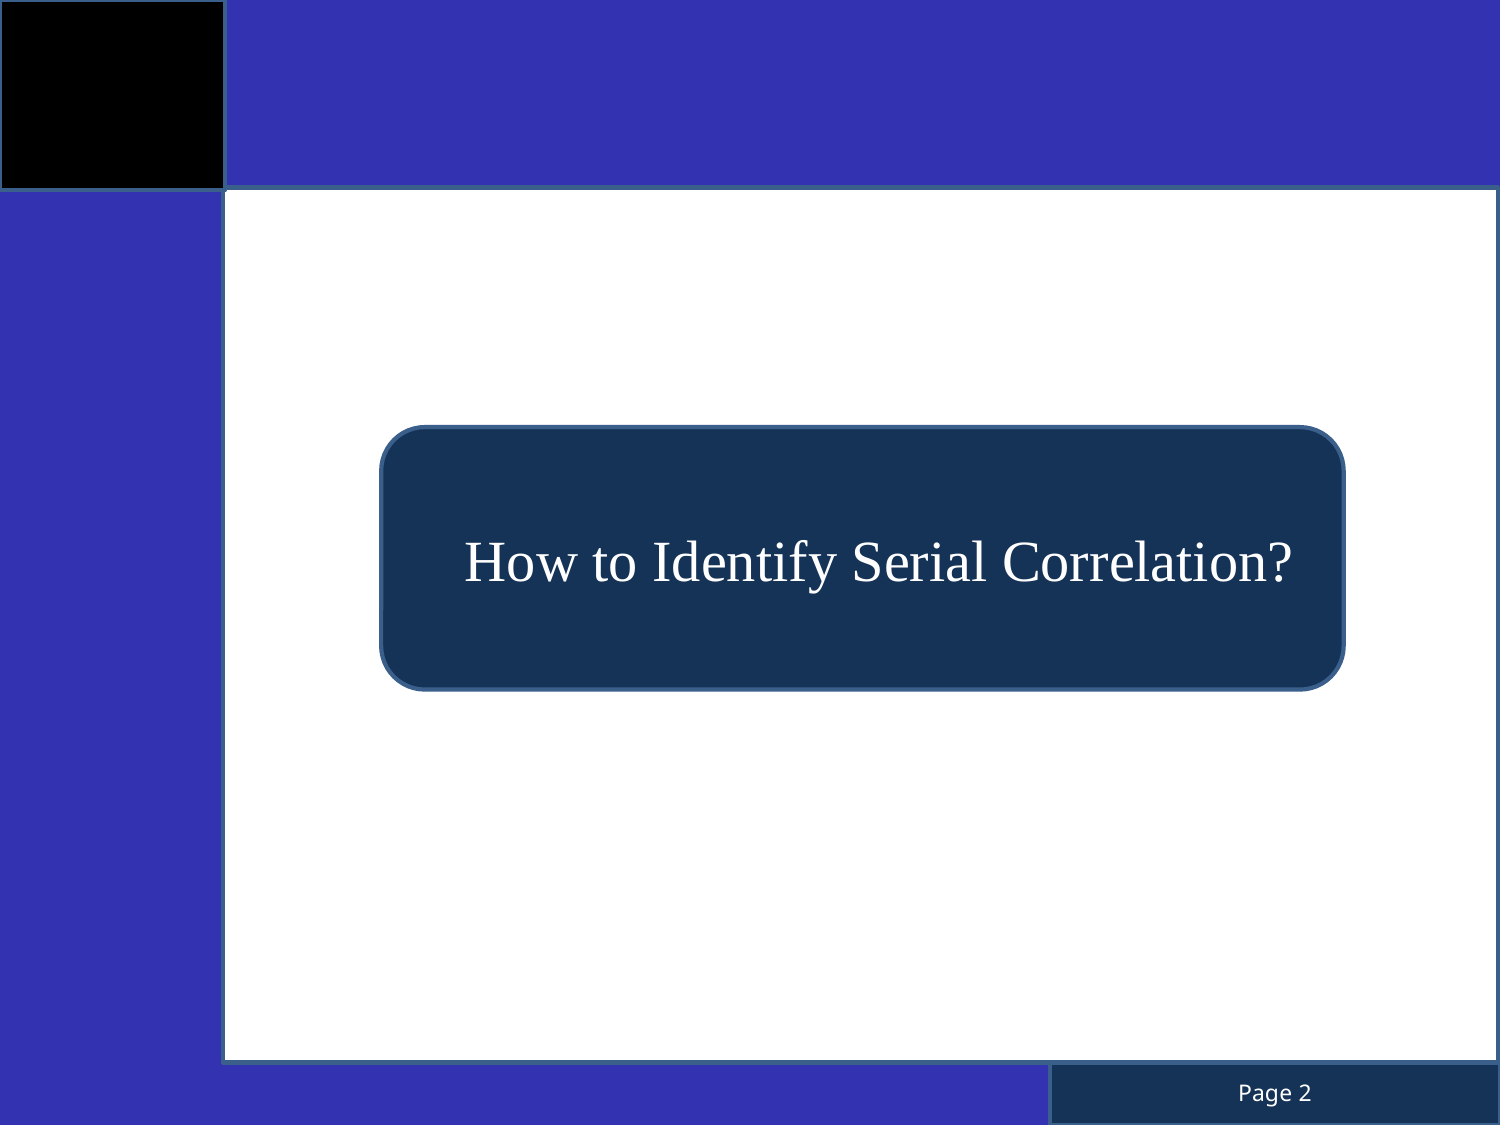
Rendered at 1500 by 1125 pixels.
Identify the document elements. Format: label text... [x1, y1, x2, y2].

text_box How to Identify Serial Correlation? [379, 424, 1346, 692]
